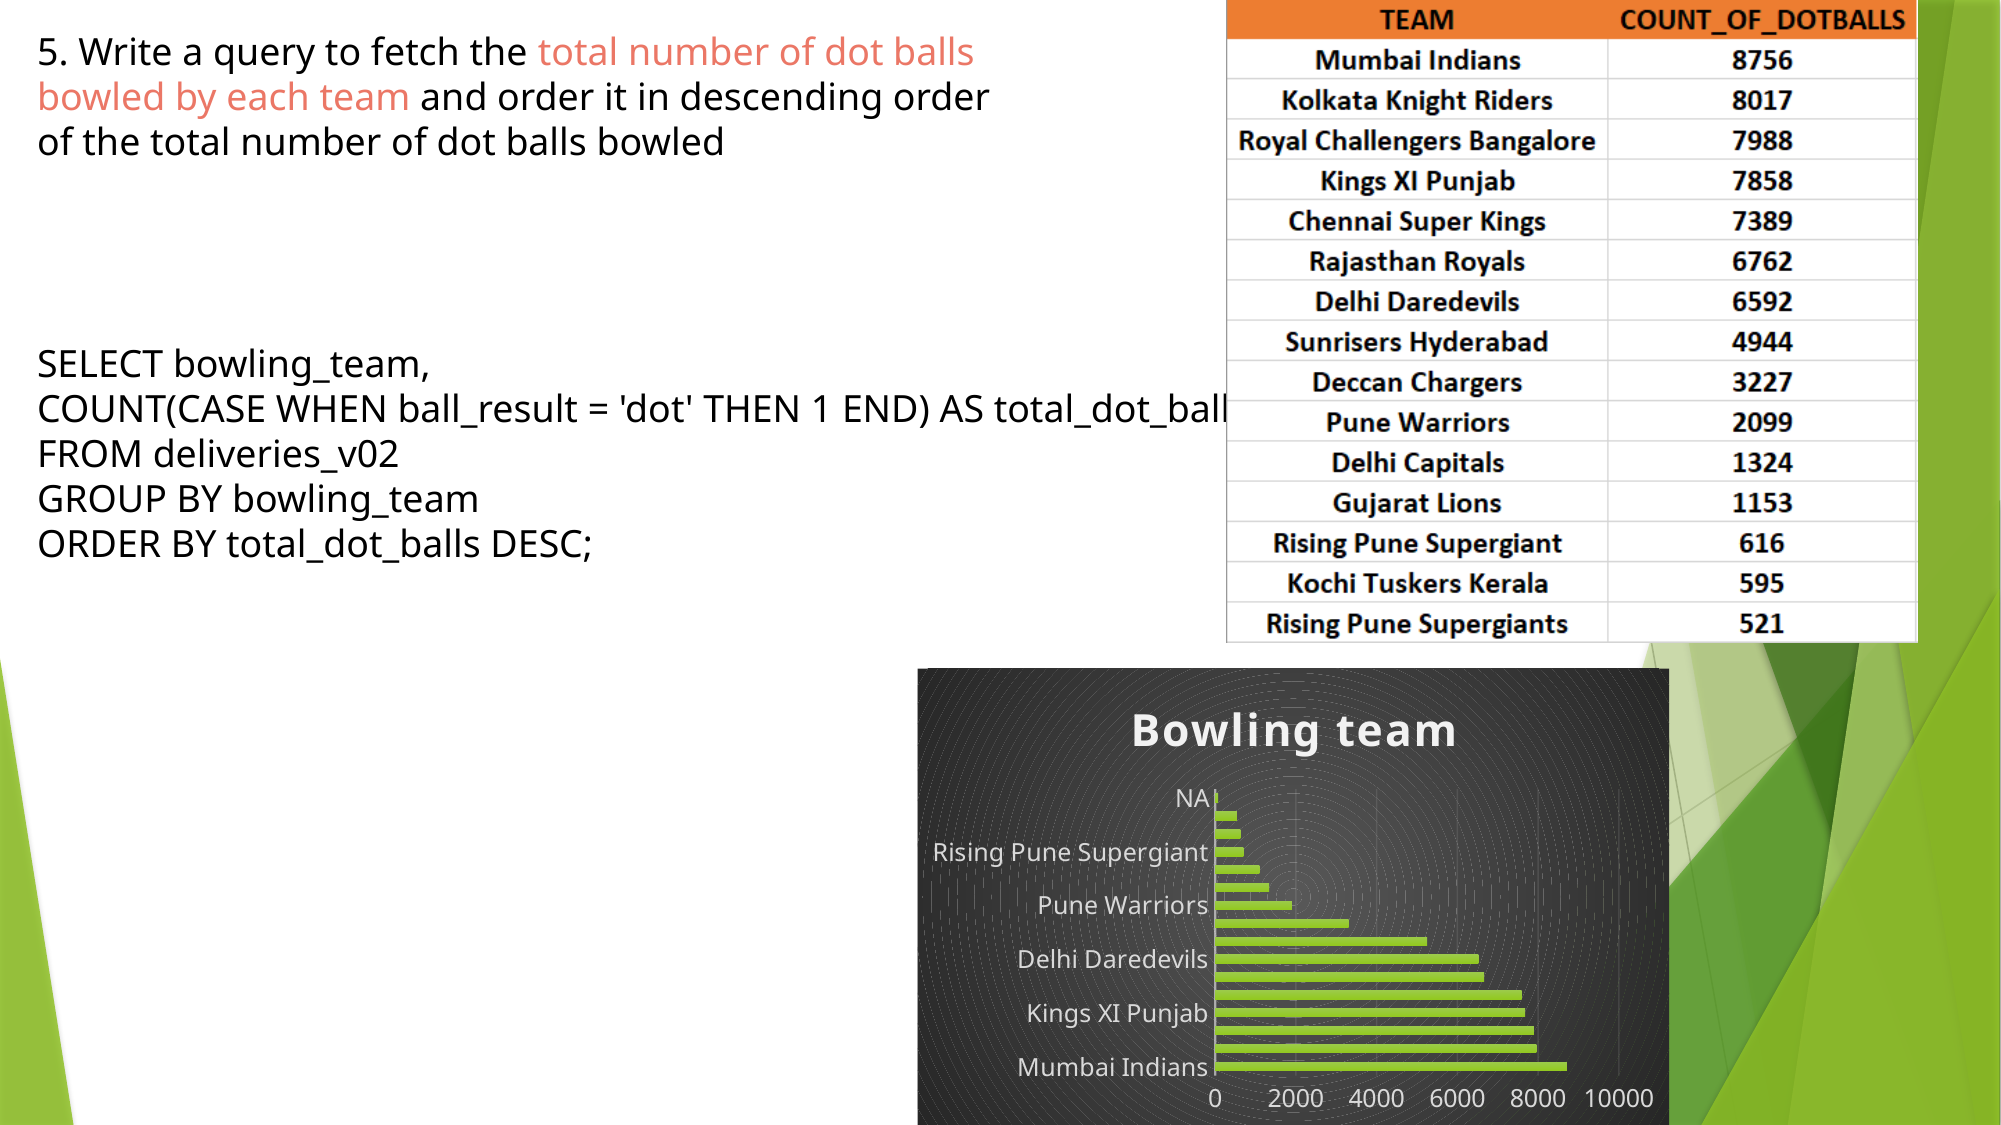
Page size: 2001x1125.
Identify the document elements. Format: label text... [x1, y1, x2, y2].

picture [1226, 0, 1918, 643]
chart [917, 668, 1670, 1125]
text_box SELECT bowling_team, COUNT(CASE WHEN ball_result = 'dot' THEN 1 END) AS total_dot_balls FROM deliveries_v02 GROUP BY bowling_team ORDER BY total_dot_balls DESC; [22, 332, 1221, 572]
text_box 5. Write a query to fetch the total number of dot balls bowled by each team and order it in descending order of the total number of dot balls bowled [22, 20, 1023, 170]
